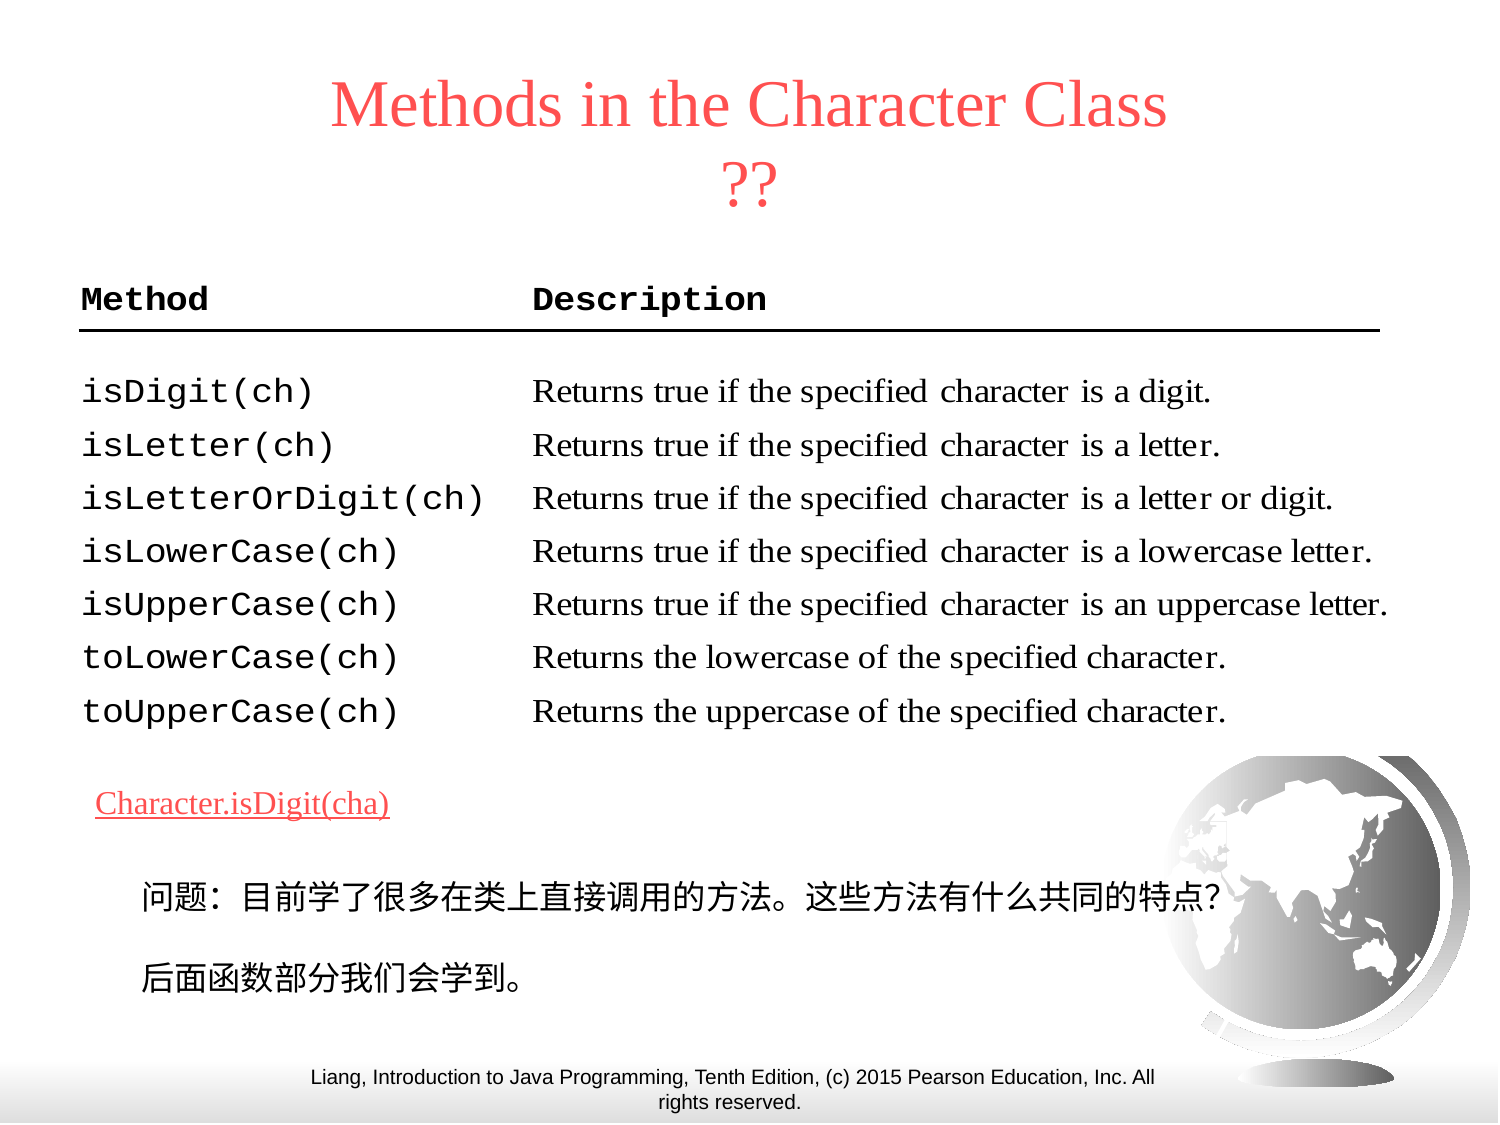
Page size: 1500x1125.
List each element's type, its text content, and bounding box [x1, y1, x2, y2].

title Methods in the Character Class ?? [37, 83, 1463, 197]
text_box 问题：目前学了很多在类上直接调用的方法。这些方法有什么共同的特点？ 后面函数部分我们会学到。 [126, 869, 1254, 1004]
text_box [38, 243, 1462, 756]
text_box Character.isDigit(cha) [80, 774, 736, 829]
slide_number [1074, 1049, 1388, 1125]
